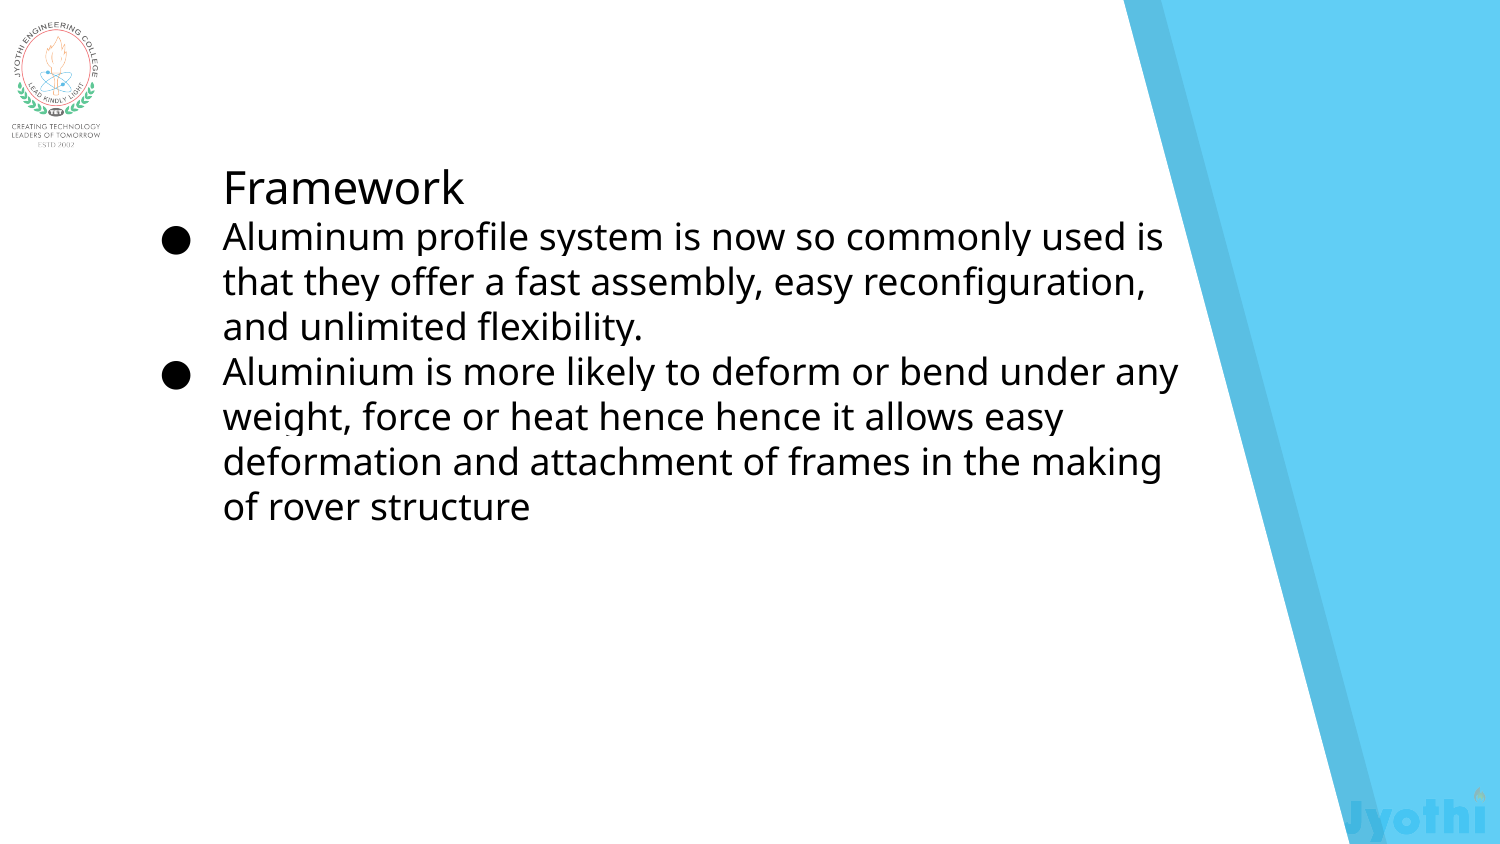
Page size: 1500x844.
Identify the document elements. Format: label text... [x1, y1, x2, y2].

subtitle Framework Aluminum profile system is now so commonly used is that they offer a fast assembly, easy reconfiguration, and unlimited flexibility. Aluminium is more likely to deform or bend under any weight, force or heat hence hence it allows easy deformation and attachment of frames in the making of rover structure [132, 143, 1213, 578]
picture [1337, 782, 1496, 844]
picture [0, 0, 120, 159]
